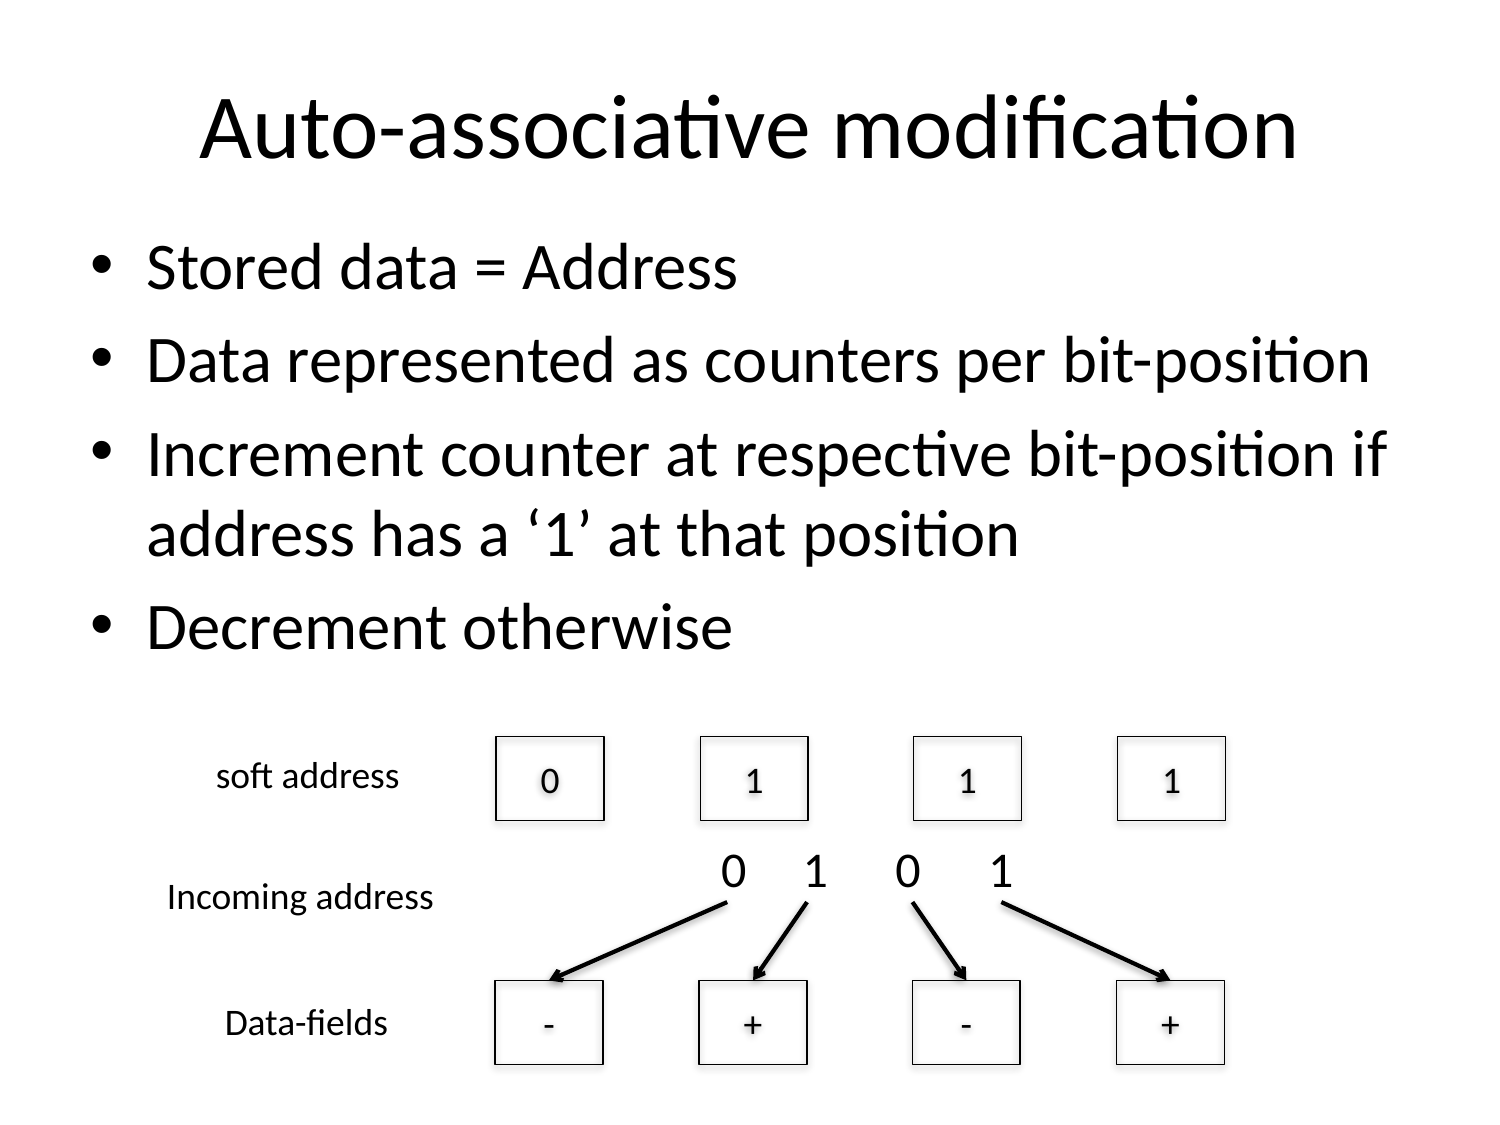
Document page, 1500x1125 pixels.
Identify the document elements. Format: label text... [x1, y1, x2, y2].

text_box 1 [700, 736, 809, 821]
text_box + [698, 980, 808, 1065]
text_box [1001, 901, 1171, 981]
text_box + [1116, 980, 1225, 1065]
text_box soft address [177, 743, 439, 804]
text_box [548, 901, 728, 981]
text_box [752, 901, 808, 981]
text_box 1 [913, 736, 1022, 821]
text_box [912, 901, 967, 981]
text_box Data-fields [210, 991, 426, 1051]
text_box Incoming address [135, 865, 466, 925]
text_box - [494, 980, 604, 1065]
title Auto-associative modification [75, 28, 1425, 215]
text_box - [912, 980, 1021, 1065]
text_box 1 [1117, 736, 1226, 821]
list Stored data = Address Data represented as counters per bit-position Increment counter at respective bit-position if address has a ‘1’ at that position Decrement otherwise [75, 215, 1425, 958]
text_box 0 [495, 736, 605, 821]
text_box 0 1 0 1 [546, 830, 1188, 906]
